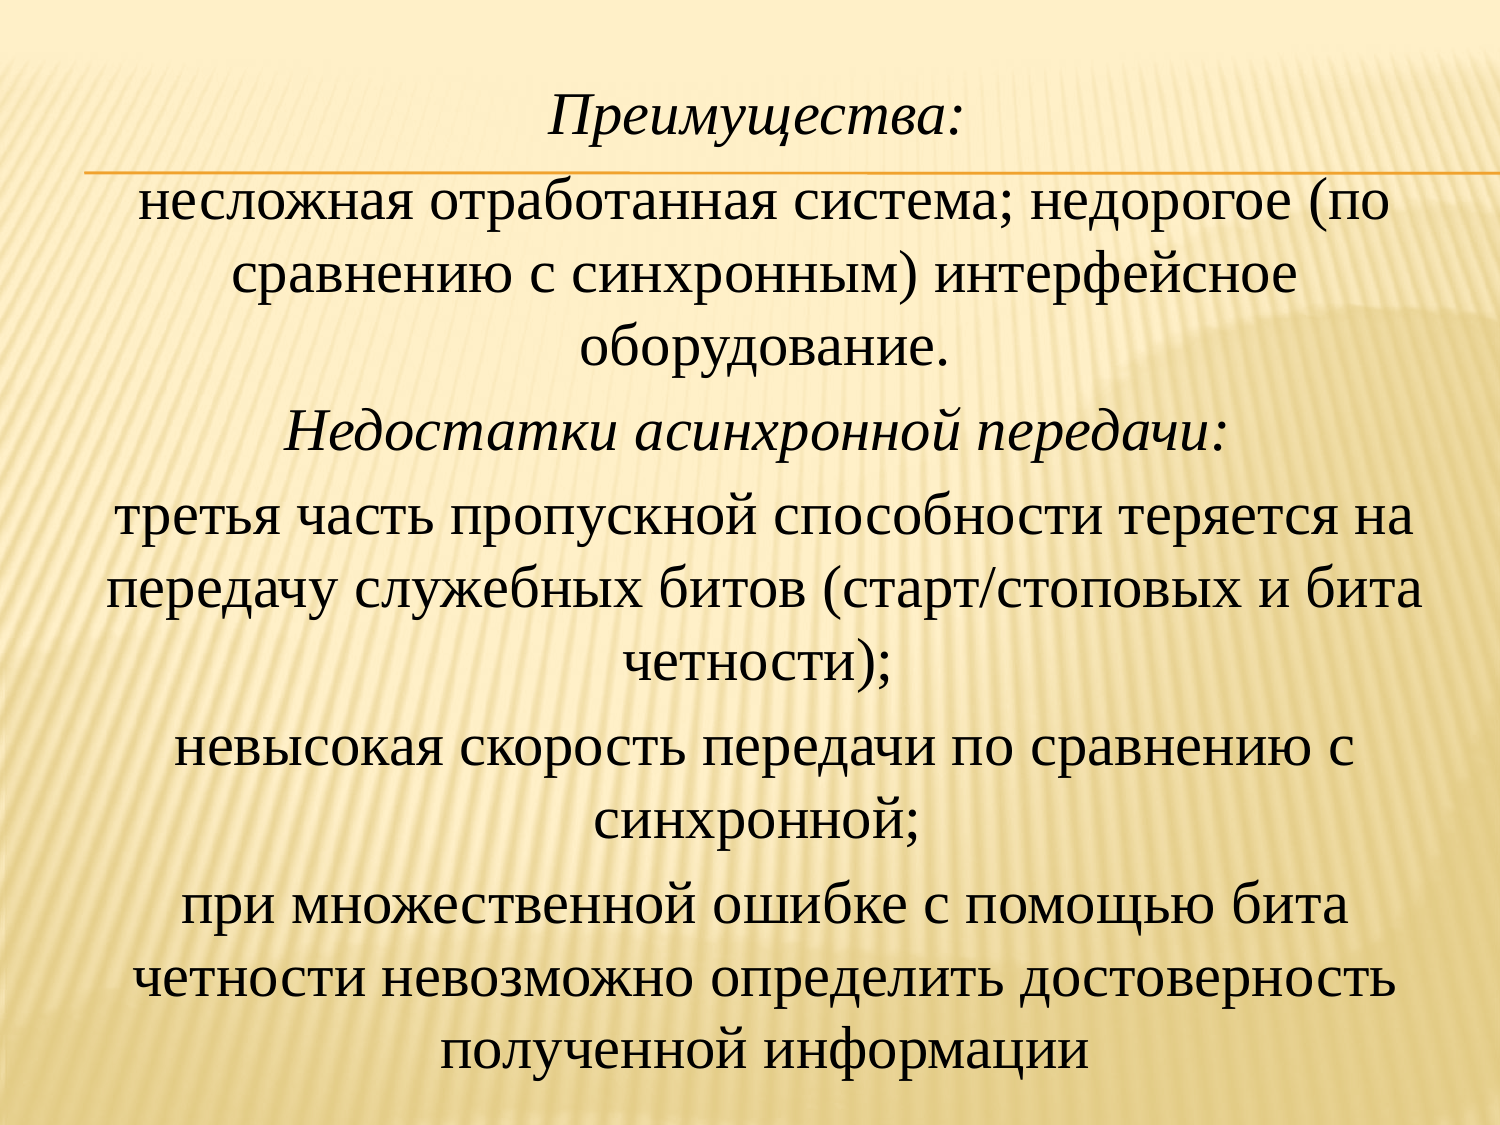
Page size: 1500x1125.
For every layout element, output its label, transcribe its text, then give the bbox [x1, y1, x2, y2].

list Преимущества: несложная отработанная система; недорогое (по сравнению с синхронным) интерфейсное оборудование. Недостатки асинхронной передачи: третья часть пропускной способности теряется на передачу служебных битов (старт/стоповых и бита четности); невысокая скорость передачи по сравнению с синхронной; при множественной ошибке с помощью бита четности невозможно определить достоверность полученной информации [53, 66, 1479, 1102]
